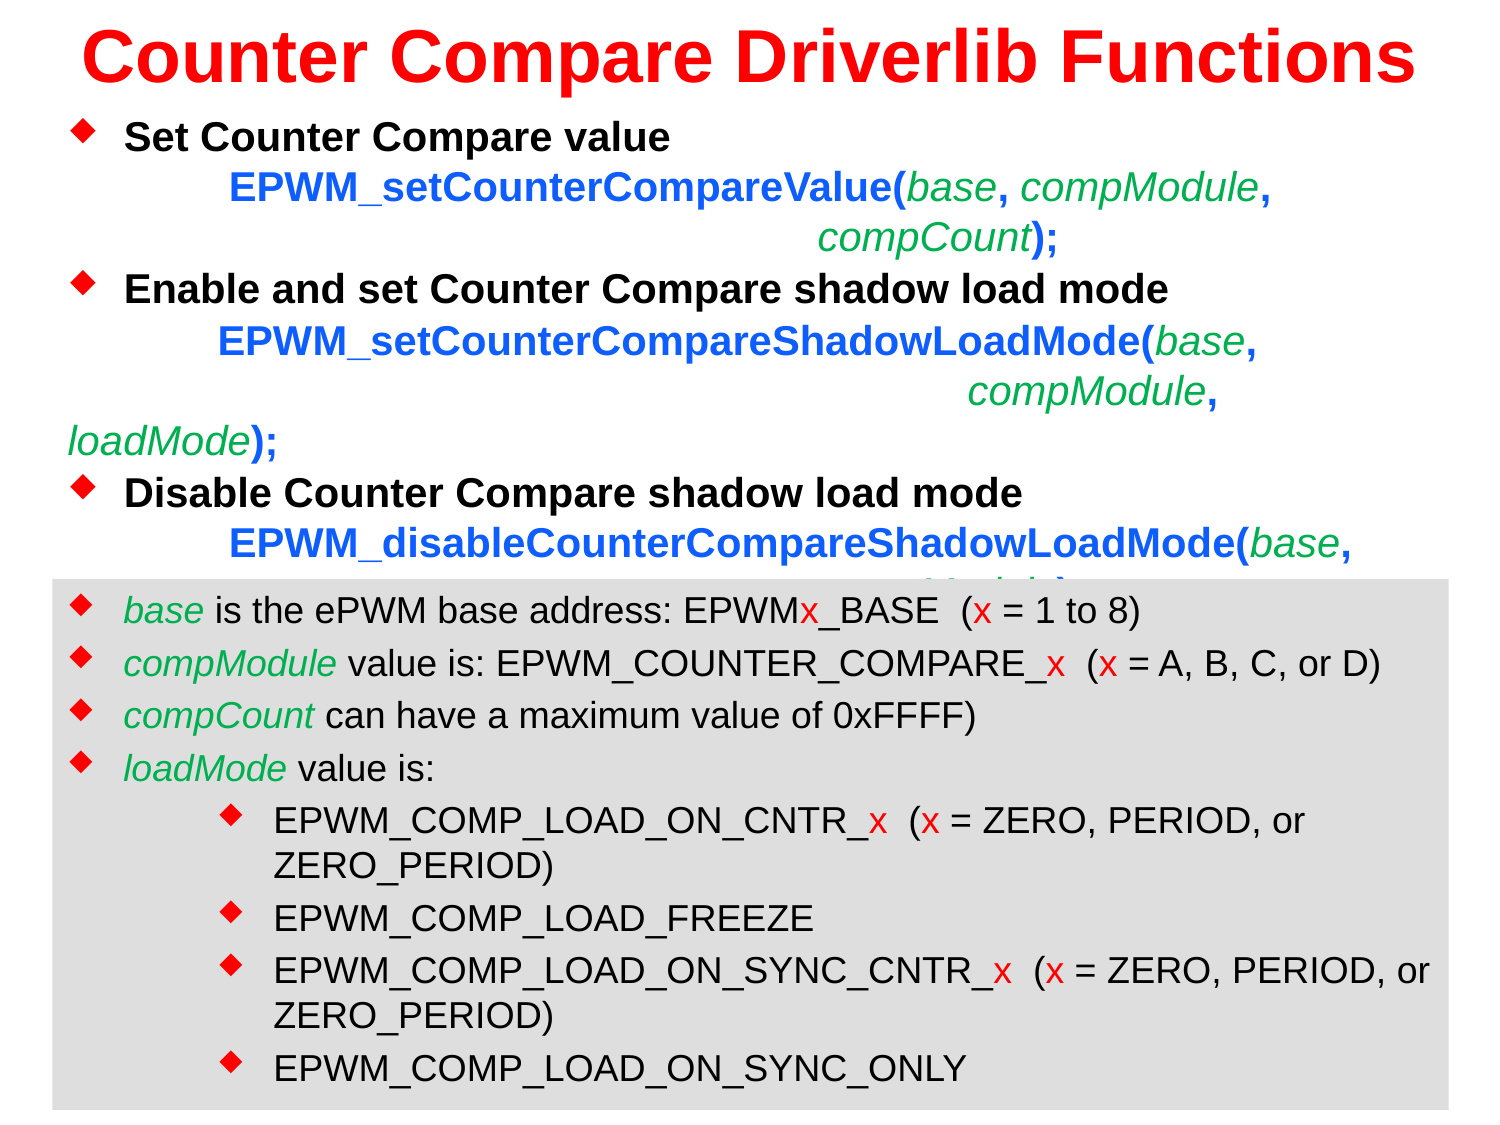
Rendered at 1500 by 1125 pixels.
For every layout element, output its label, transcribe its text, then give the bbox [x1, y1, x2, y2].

text_box Set Counter Compare value EPWM_setCounterCompareValue(base, compModule, compCount); Enable and set Counter Compare shadow load mode EPWM_setCounterCompareShadowLoadMode(base, compModule, loadMode); Disable Counter Compare shadow load mode EPWM_disableCounterCompareShadowLoadMode(base, compModule); [52, 102, 1448, 576]
title Counter Compare Driverlib Functions [0, 0, 1500, 122]
text_box base is the ePWM base address: EPWMx_BASE (x = 1 to 8) compModule value is: EPWM_COUNTER_COMPARE_x (x = A, B, C, or D) compCount can have a maximum value of 0xFFFF) loadMode value is: EPWM_COMP_LOAD_ON_CNTR_x (x = ZERO, PERIOD, or ZERO_PERIOD) EPWM_COMP_LOAD_FREEZE EPWM_COMP_LOAD_ON_SYNC_CNTR_x (x = ZERO, PERIOD, or ZERO_PERIOD) EPWM_COMP_LOAD_ON_SYNC_ONLY [52, 578, 1449, 1110]
